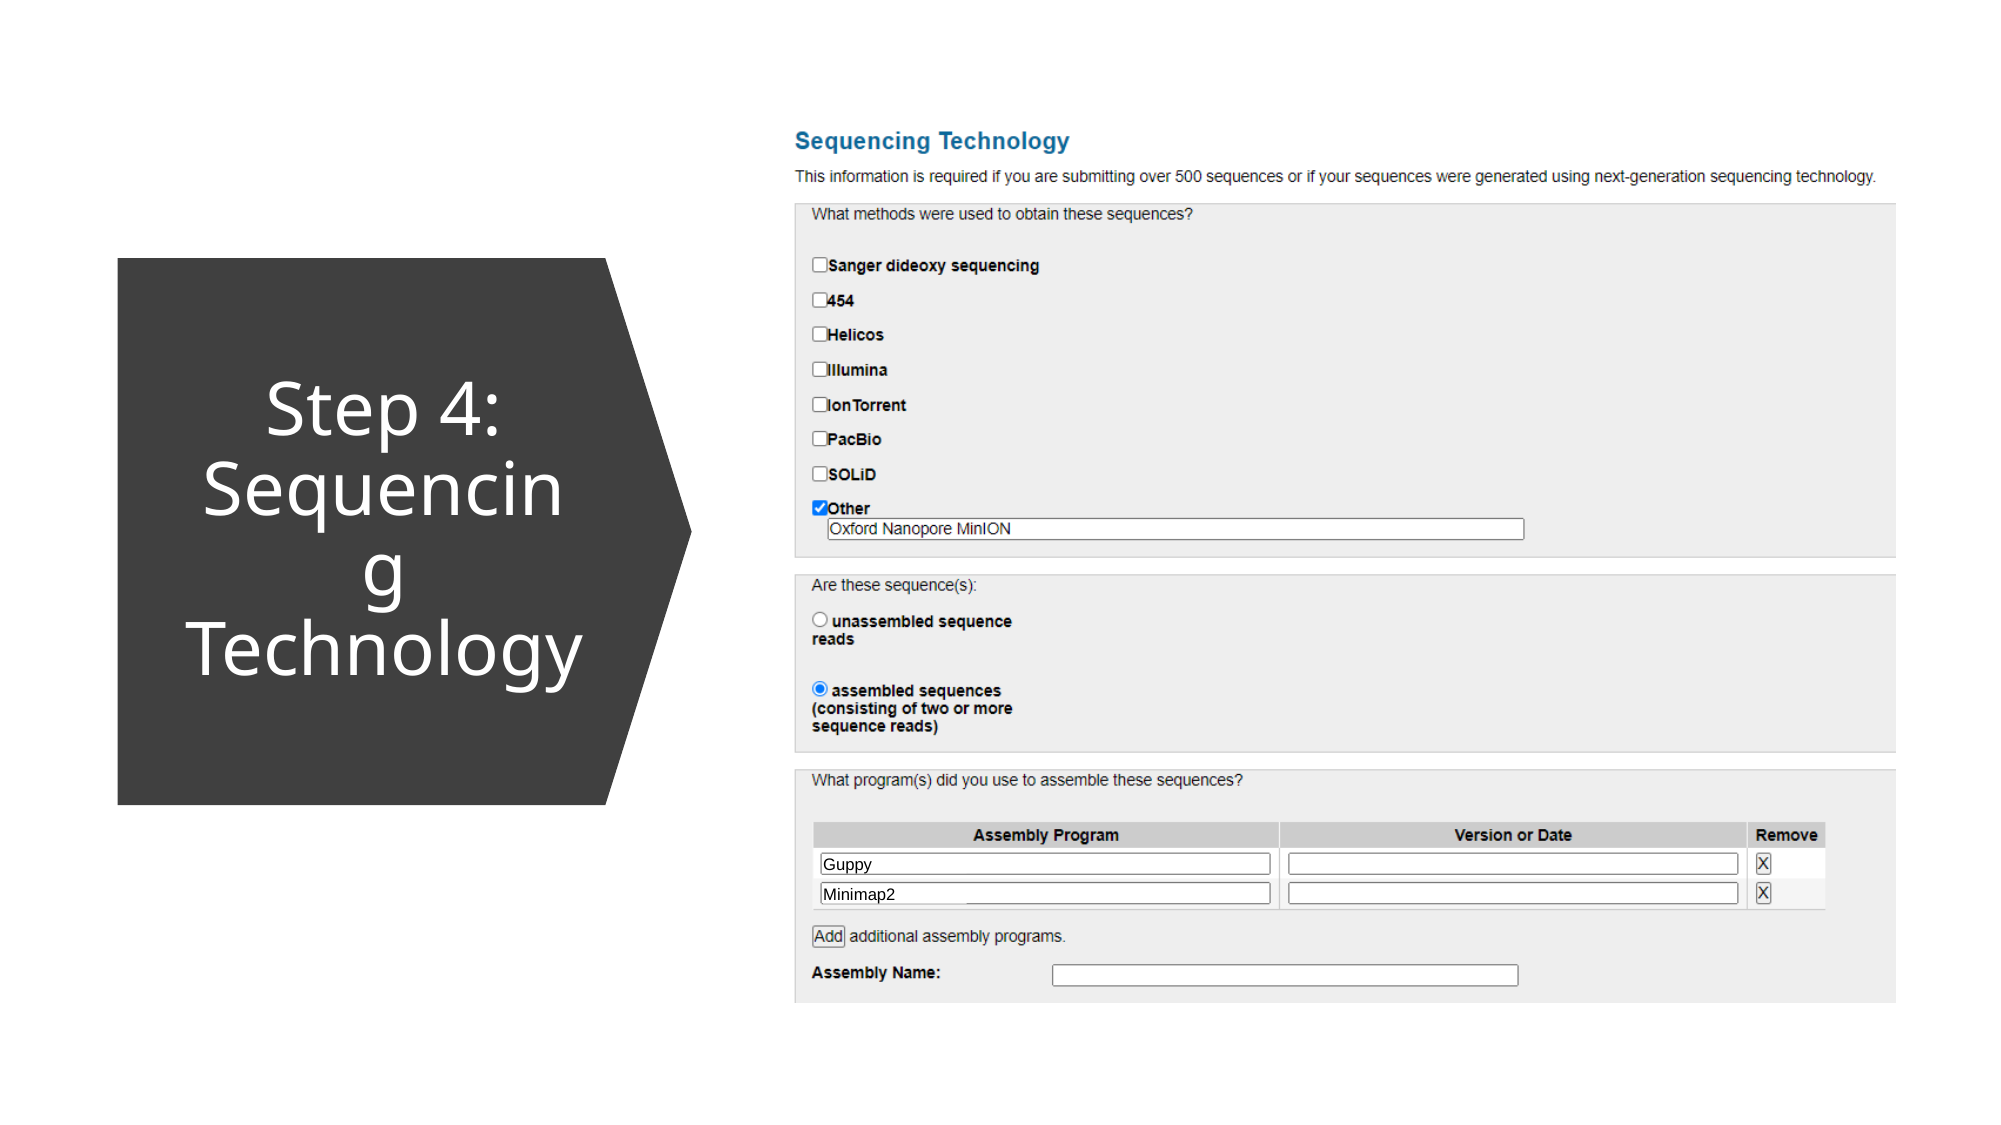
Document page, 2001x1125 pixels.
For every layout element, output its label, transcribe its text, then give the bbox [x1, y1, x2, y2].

text_box [116, 257, 693, 807]
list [783, 121, 1896, 1004]
title Step 4: Sequencing Technology [168, 322, 601, 741]
